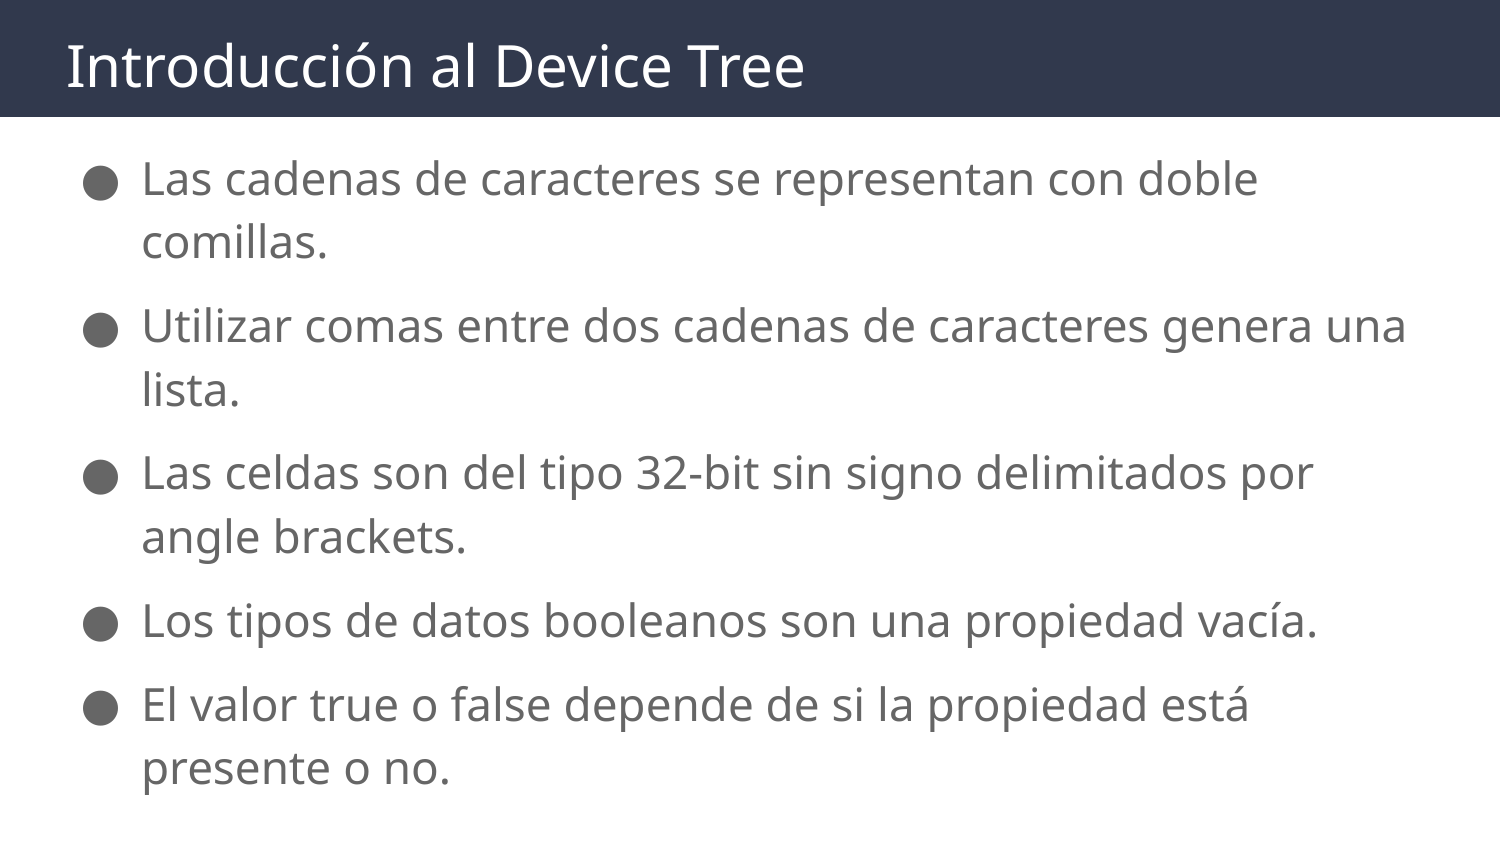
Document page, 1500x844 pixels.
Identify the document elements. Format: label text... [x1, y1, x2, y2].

list Las cadenas de caracteres se representan con doble comillas. Utilizar comas entre dos cadenas de caracteres genera una lista. Las celdas son del tipo 32-bit sin signo delimitados por angle brackets. Los tipos de datos booleanos son una propiedad vacía. El valor true o false depende de si la propiedad está presente o no. [51, 126, 1449, 817]
title Introducción al Device Tree [51, 14, 1449, 117]
